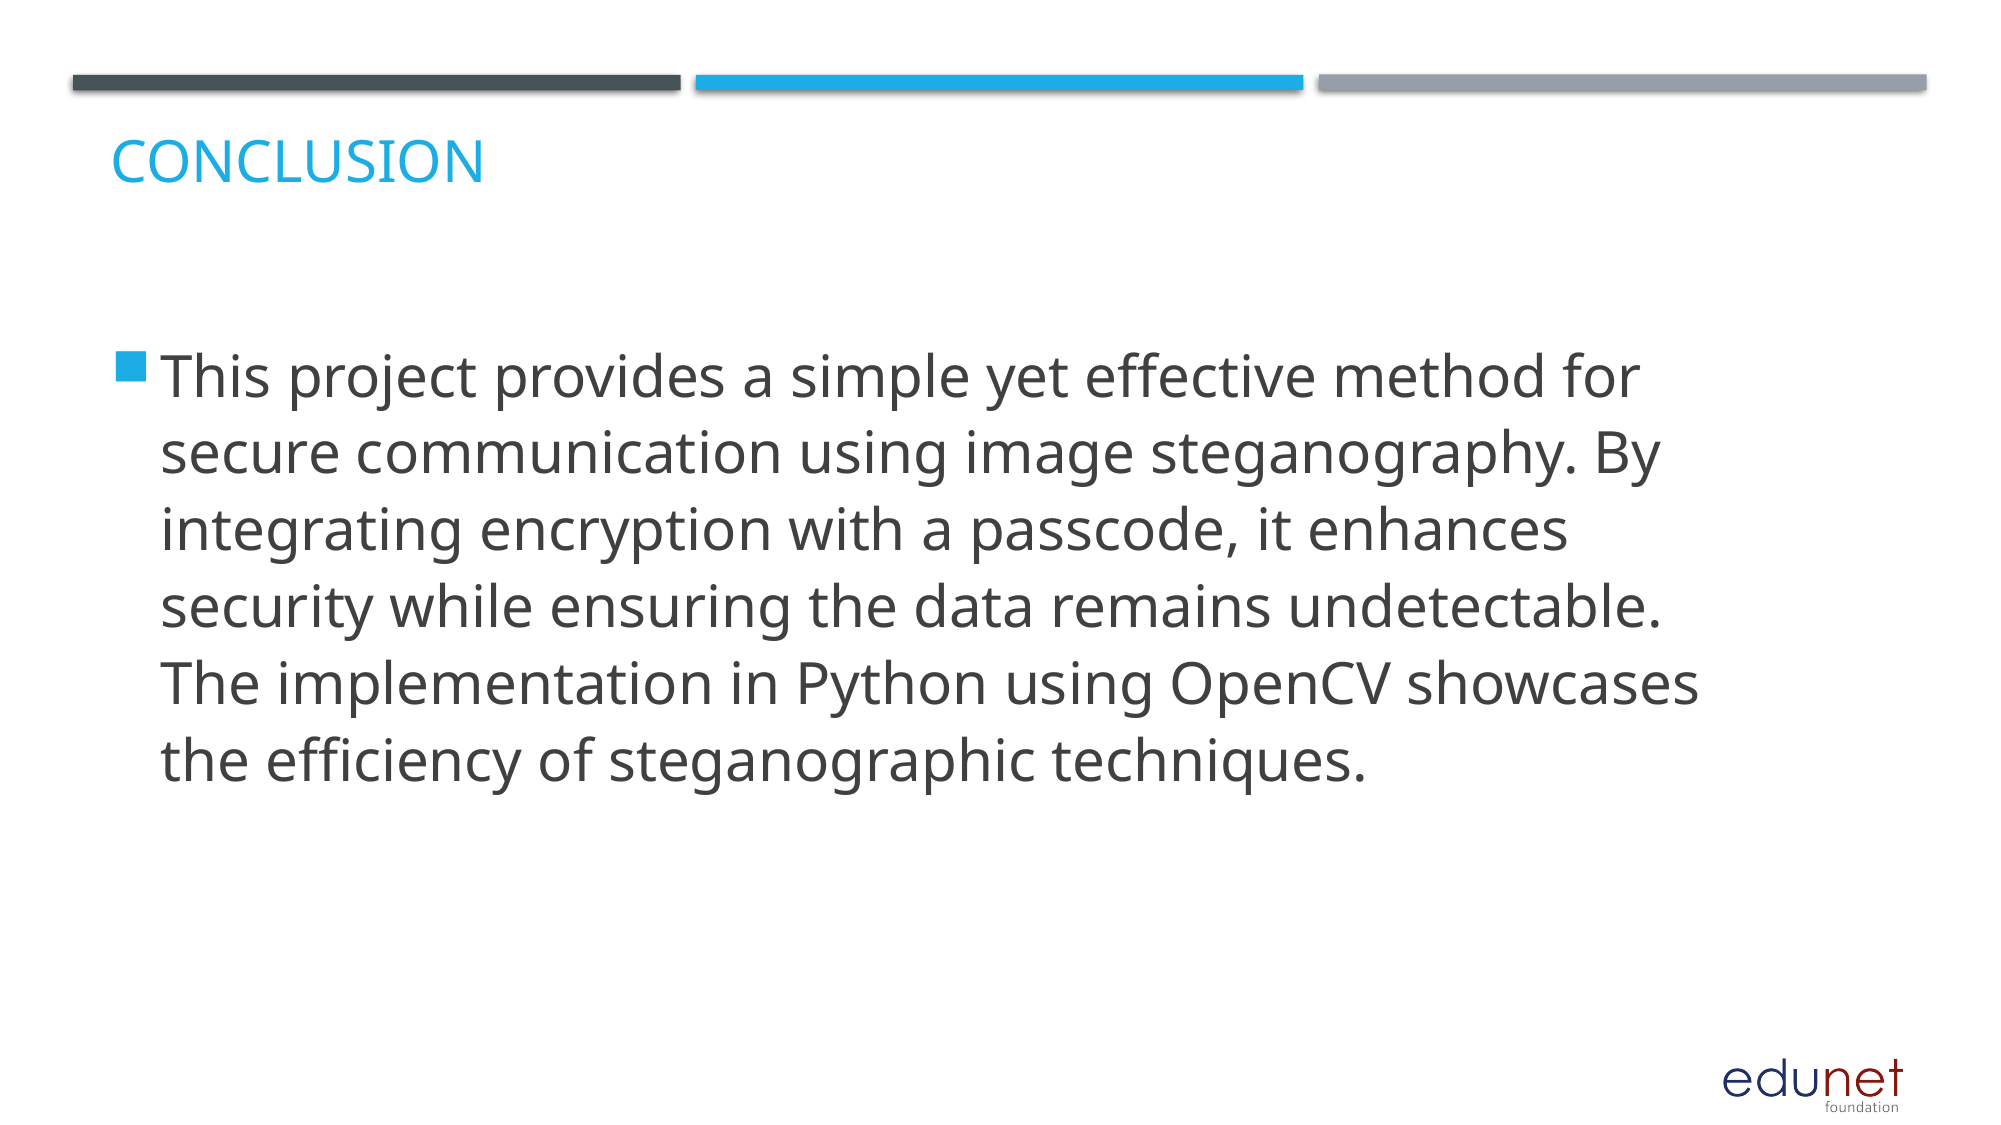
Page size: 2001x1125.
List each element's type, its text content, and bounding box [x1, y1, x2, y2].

picture [1719, 1056, 1905, 1116]
title Conclusion [95, 115, 1905, 203]
list This project provides a simple yet effective method for secure communication using image steganography. By integrating encryption with a passcode, it enhances security while ensuring the data remains undetectable. The implementation in Python using OpenCV showcases the efficiency of steganographic techniques. [95, 164, 1719, 961]
